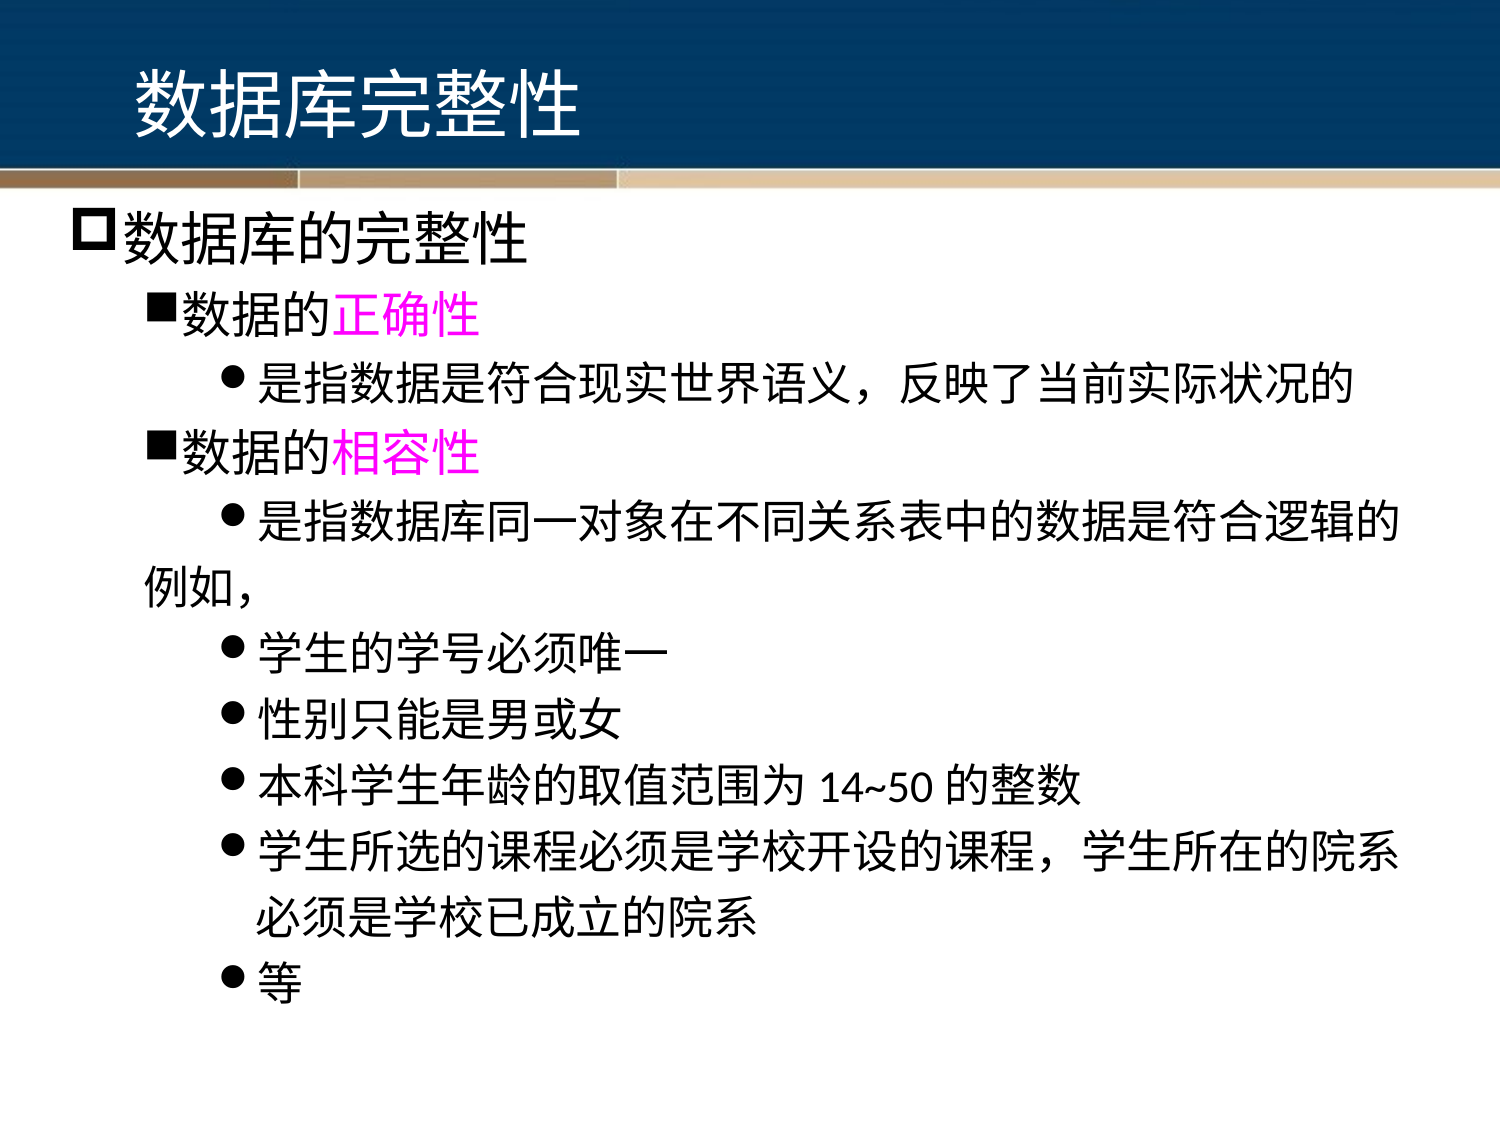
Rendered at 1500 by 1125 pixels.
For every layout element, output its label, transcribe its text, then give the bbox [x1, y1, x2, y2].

title 数据库完整性 [118, 0, 1413, 180]
list 数据库的完整性 数据的正确性 是指数据是符合现实世界语义，反映了当前实际状况的 数据的相容性 是指数据库同一对象在不同关系表中的数据是符合逻辑的 例如， 学生的学号必须唯一 性别只能是男或女 本科学生年龄的取值范围为14~50的整数 学生所选的课程必须是学校开设的课程，学生所在的院系必须是学校已成立的院系 等 [53, 180, 1425, 1024]
picture [0, 0, 1500, 1125]
